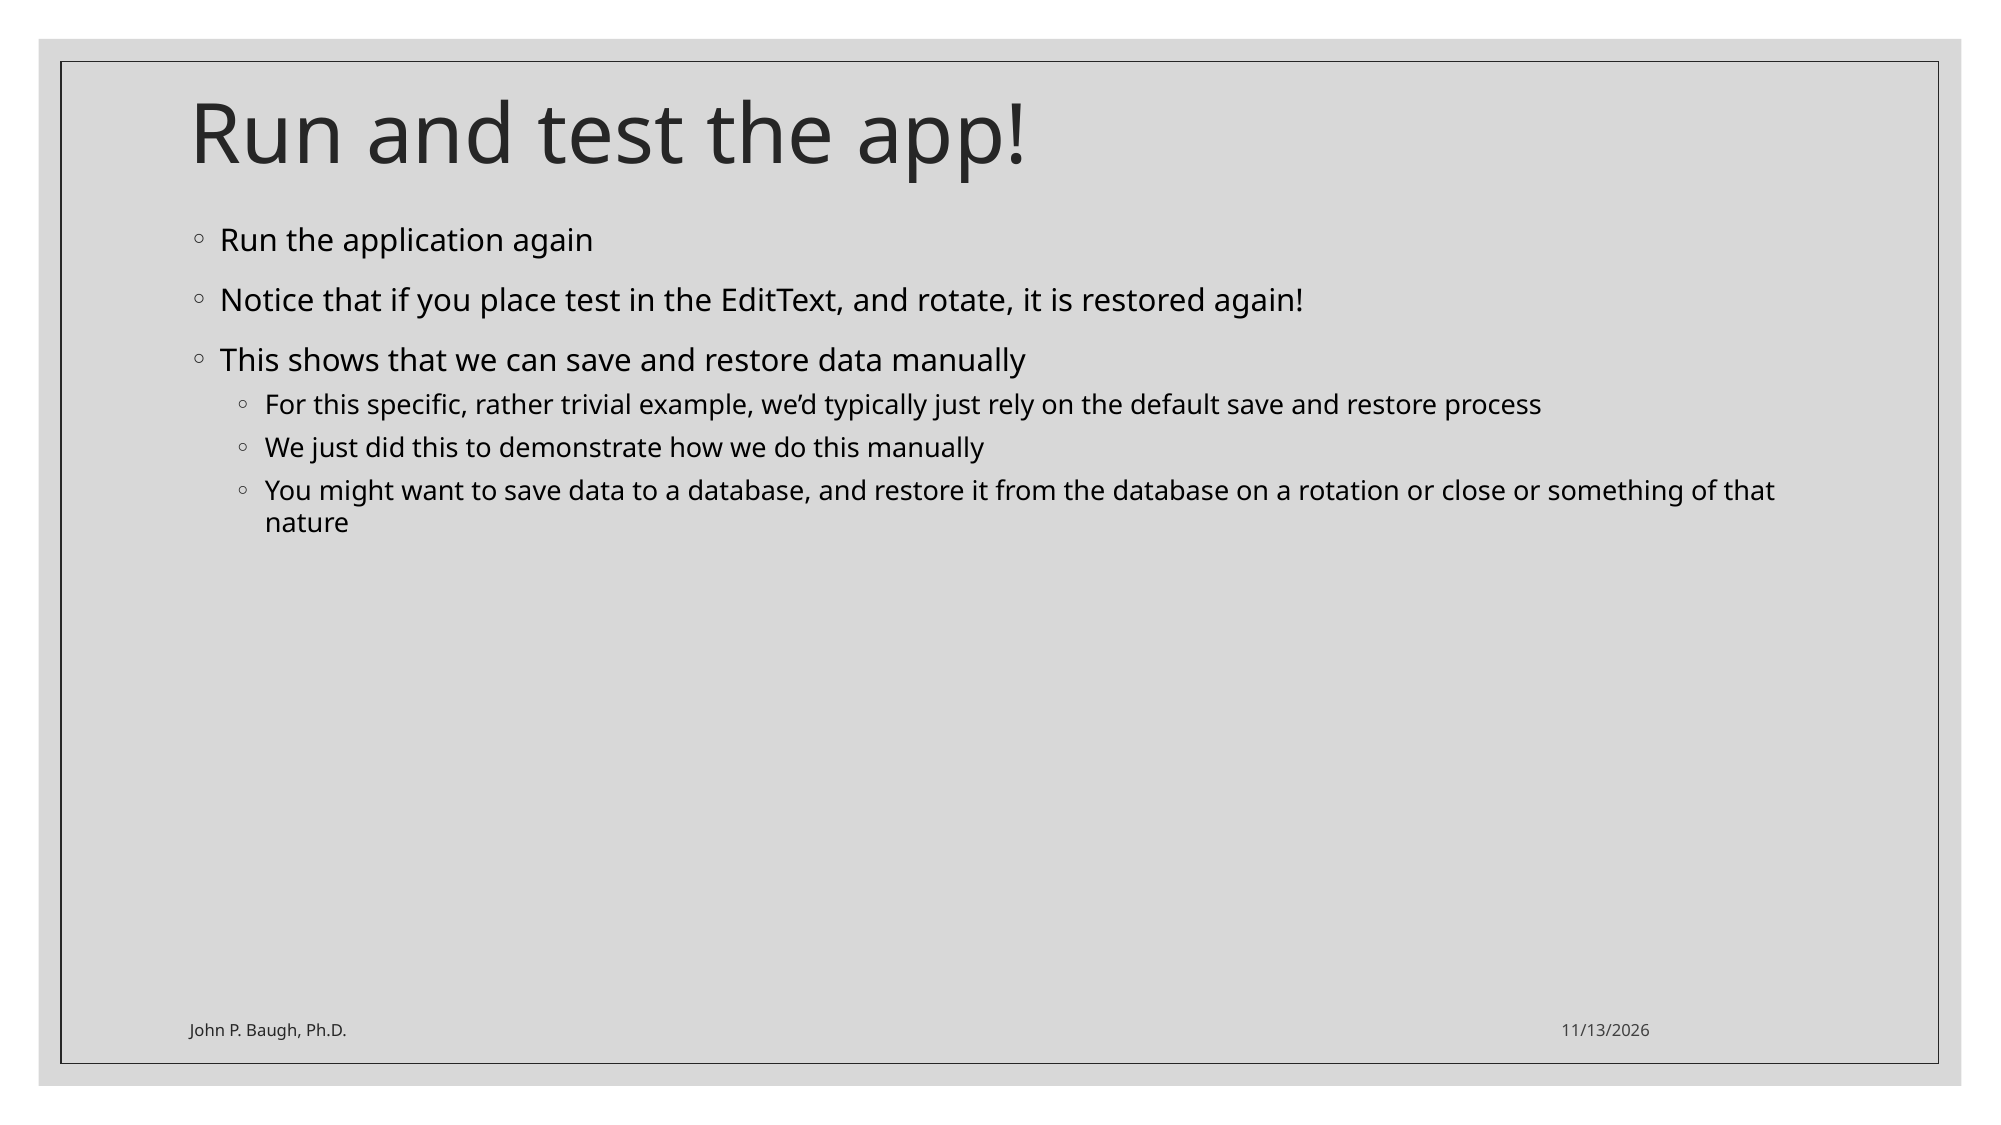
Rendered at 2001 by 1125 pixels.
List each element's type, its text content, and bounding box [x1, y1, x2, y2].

footer John P. Baugh, Ph.D. [174, 990, 1130, 1050]
title Run and test the app! [174, 75, 1825, 198]
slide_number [1190, 990, 1665, 1050]
list Run the application again Notice that if you place test in the EditText, and rotate, it is restored again! This shows that we can save and restore data manually For this specific, rather trivial example, we’d typically just rely on the default save and restore process We just did this to demonstrate how we do this manually You might want to save data to a database, and restore it from the database on a rotation or close or something of that nature [174, 208, 1825, 977]
